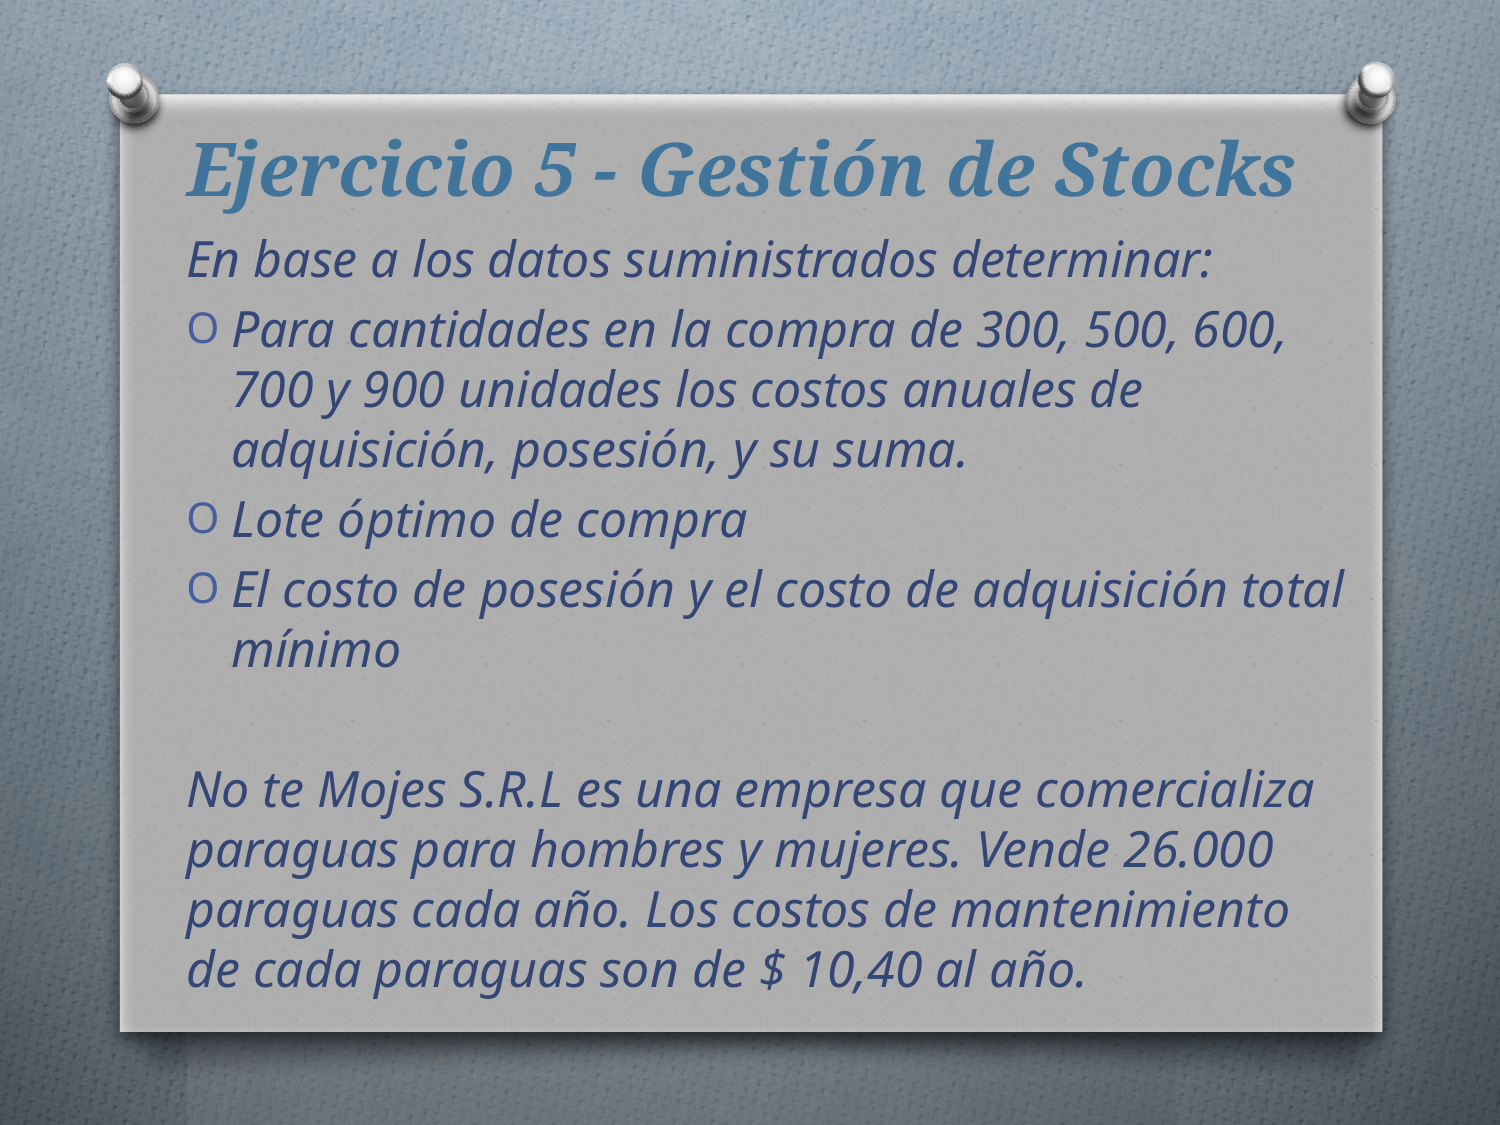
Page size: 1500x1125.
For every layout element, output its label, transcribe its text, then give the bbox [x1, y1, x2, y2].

title Ejercicio 5 - Gestión de Stocks [171, 113, 1314, 219]
picture [75, 29, 198, 153]
picture [1317, 35, 1439, 156]
list En base a los datos suministrados determinar: Para cantidades en la compra de 300, 500, 600, 700 y 900 unidades los costos anuales de adquisición, posesión, y su suma. Lote óptimo de compra El costo de posesión y el costo de adquisición total mínimo No te Mojes S.R.L es una empresa que comercializa paraguas para hombres y mujeres. Vende 26.000 paraguas cada año. Los costos de mantenimiento de cada paraguas son de $ 10,40 al año. [171, 219, 1372, 1000]
